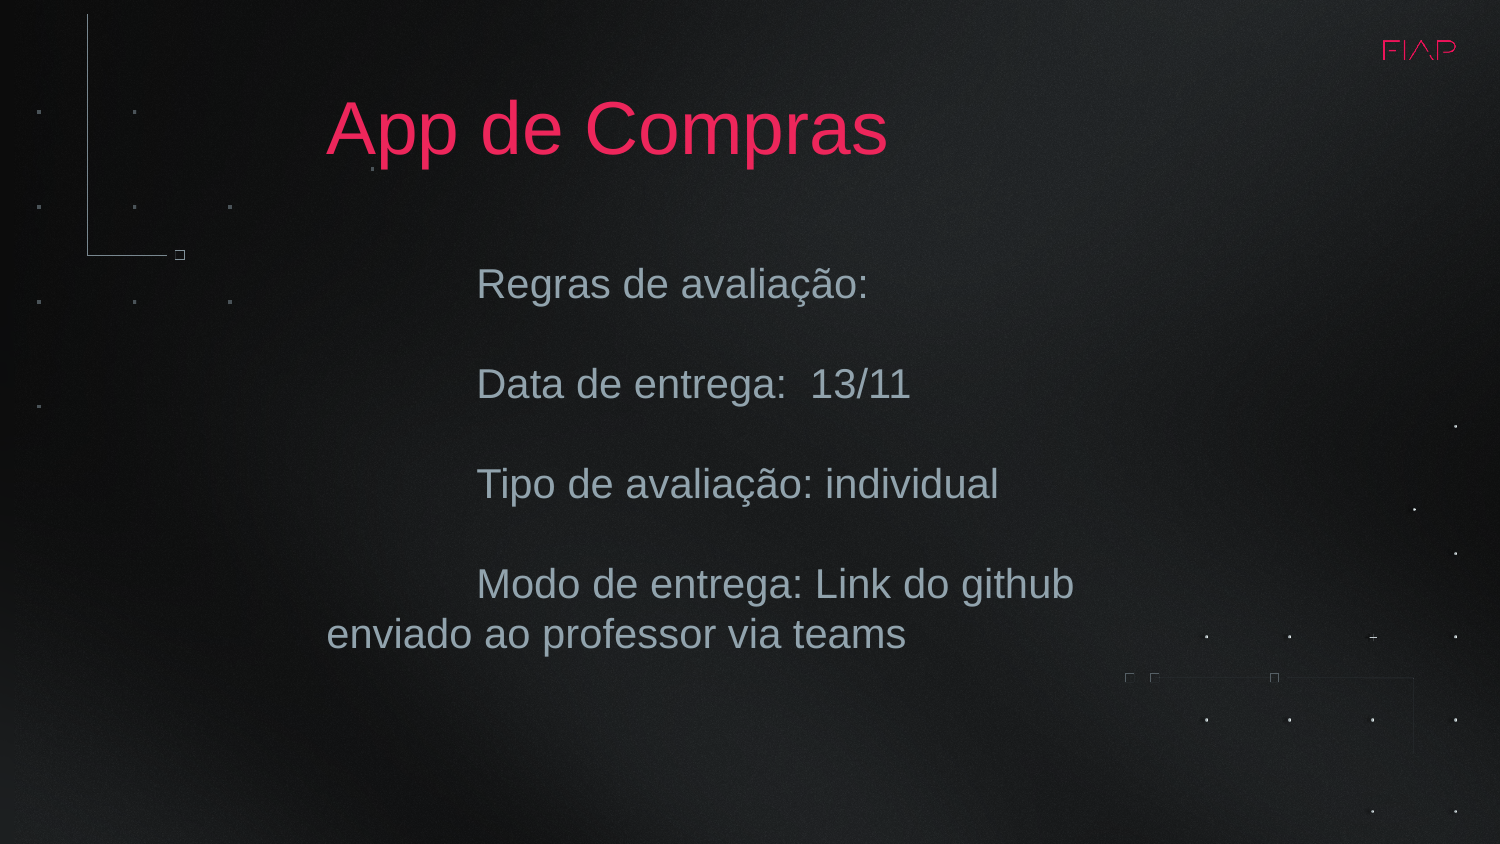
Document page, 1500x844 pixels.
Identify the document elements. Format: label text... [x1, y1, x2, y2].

text_box Regras de avaliação: Data de entrega: 13/11 Tipo de avaliação: individual Modo de entrega: Link do github enviado ao professor via teams [311, 249, 1242, 665]
picture [0, 0, 1500, 844]
text_box App de Compras [378, 72, 1126, 177]
